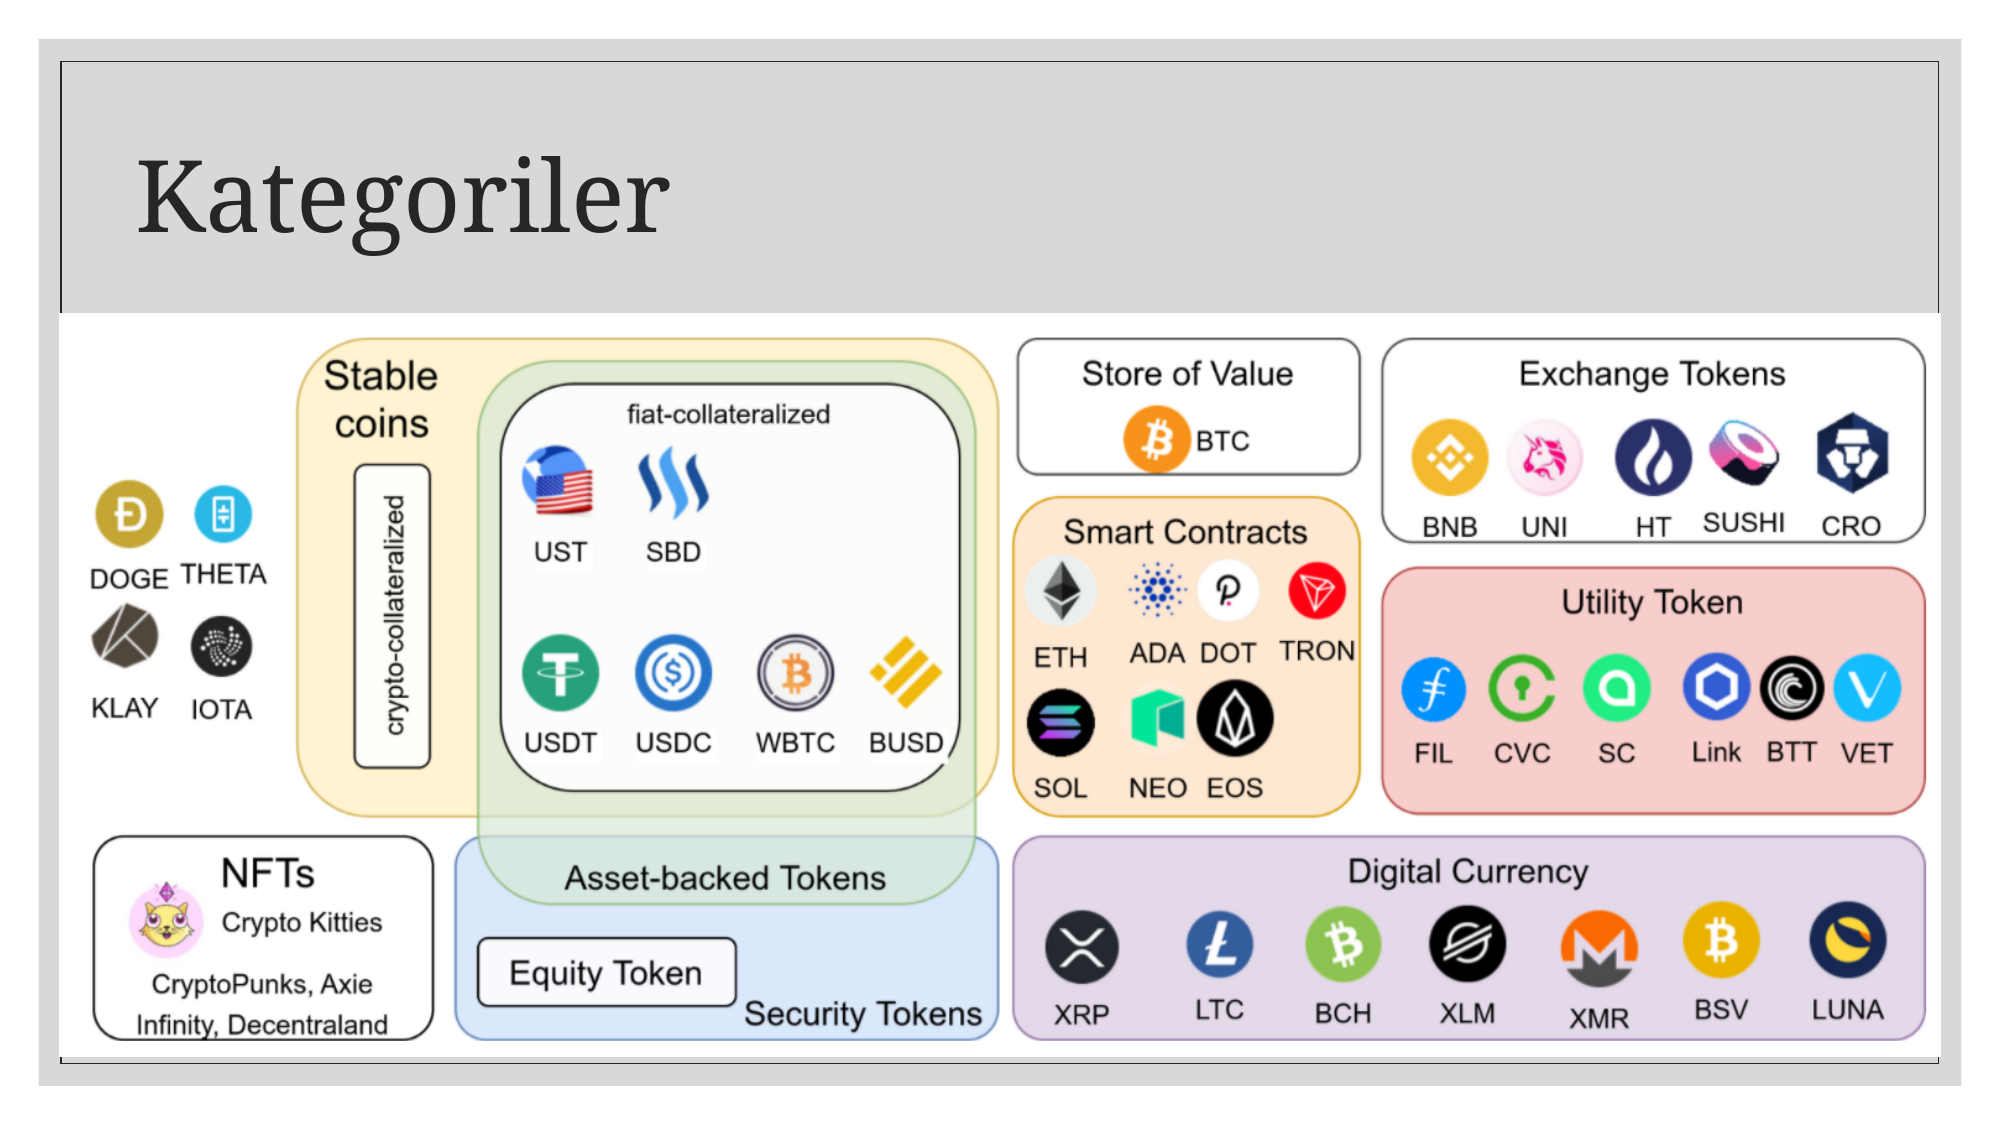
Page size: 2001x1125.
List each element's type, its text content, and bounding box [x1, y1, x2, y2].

title Kategoriler [120, 88, 1771, 310]
picture [59, 313, 1941, 1057]
